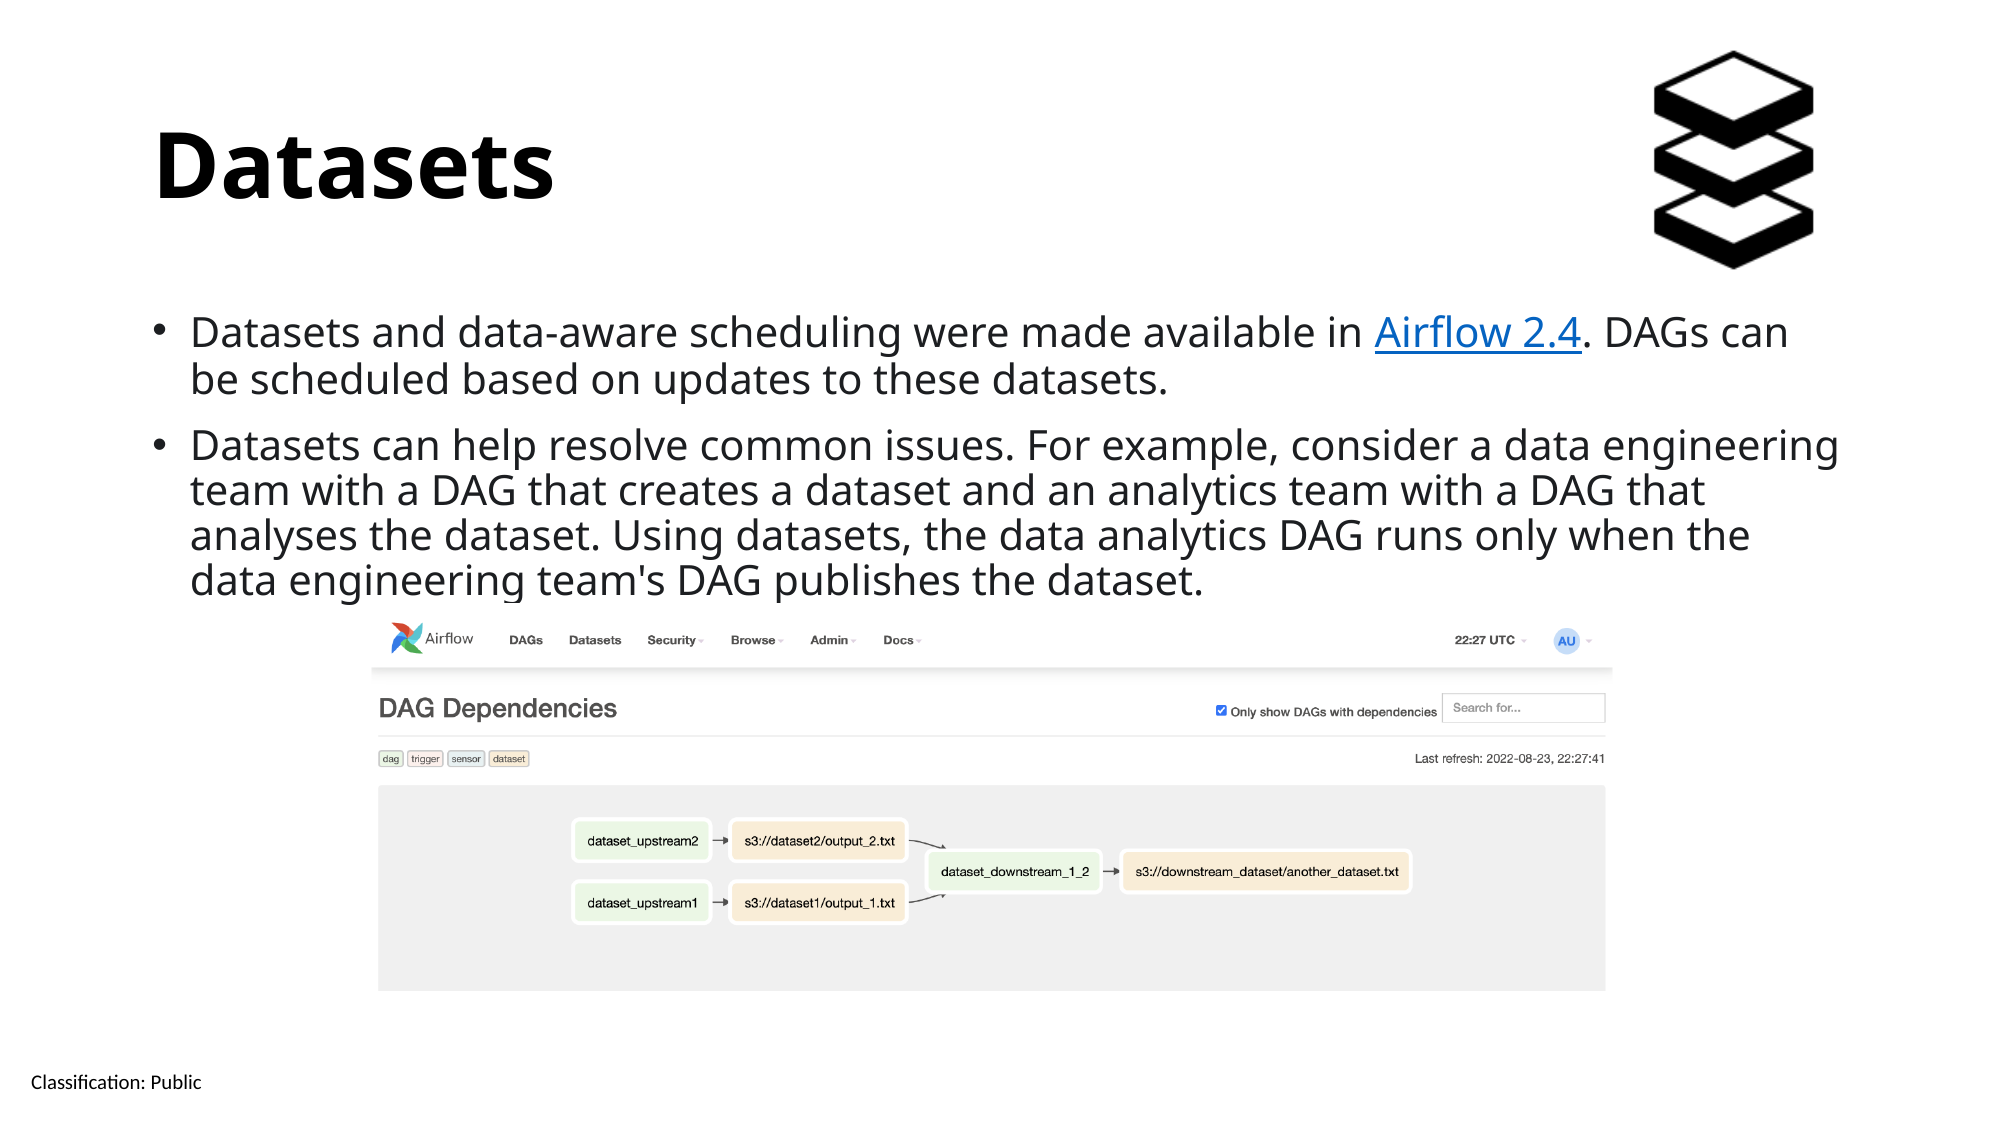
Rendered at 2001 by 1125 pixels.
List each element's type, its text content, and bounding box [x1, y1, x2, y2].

list Datasets and data-aware scheduling were made available in Airflow 2.4. DAGs can be scheduled based on updates to these datasets. Datasets can help resolve common issues. For example, consider a data engineering team with a DAG that creates a dataset and an analytics team with a DAG that analyses the dataset. Using datasets, the data analytics DAG runs only when the data engineering team's DAG publishes the dataset. [137, 299, 1863, 1014]
title Datasets [137, 59, 1575, 278]
picture [1575, 8, 1893, 327]
picture [362, 603, 1638, 1036]
